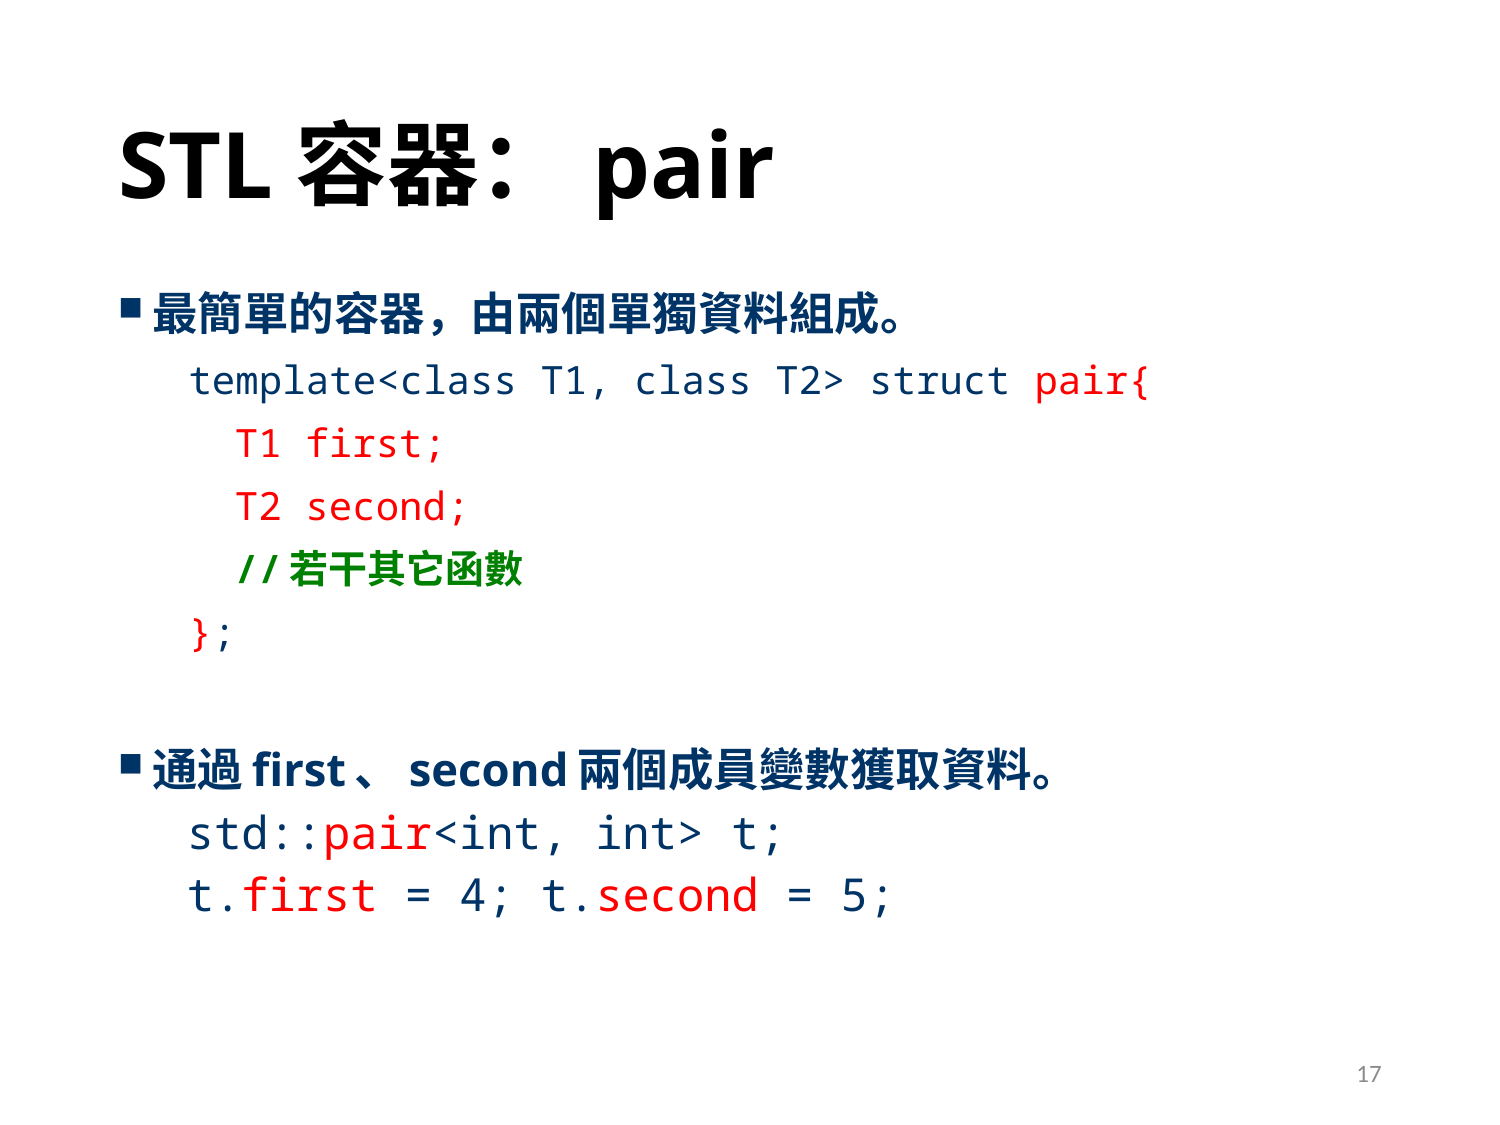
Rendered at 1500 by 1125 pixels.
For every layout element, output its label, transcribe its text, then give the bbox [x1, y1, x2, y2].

title STL容器：pair [103, 59, 1397, 277]
slide_number 17 [1059, 1042, 1397, 1103]
list 最簡單的容器，由兩個單獨資料組成。 template<class T1, class T2> struct pair{ T1 first; T2 second; //若干其它函數 }; 通過first、second兩個成員變數獲取資料。 std::pair<int, int> t; t.first = 4; t.second = 5; [103, 277, 1447, 935]
